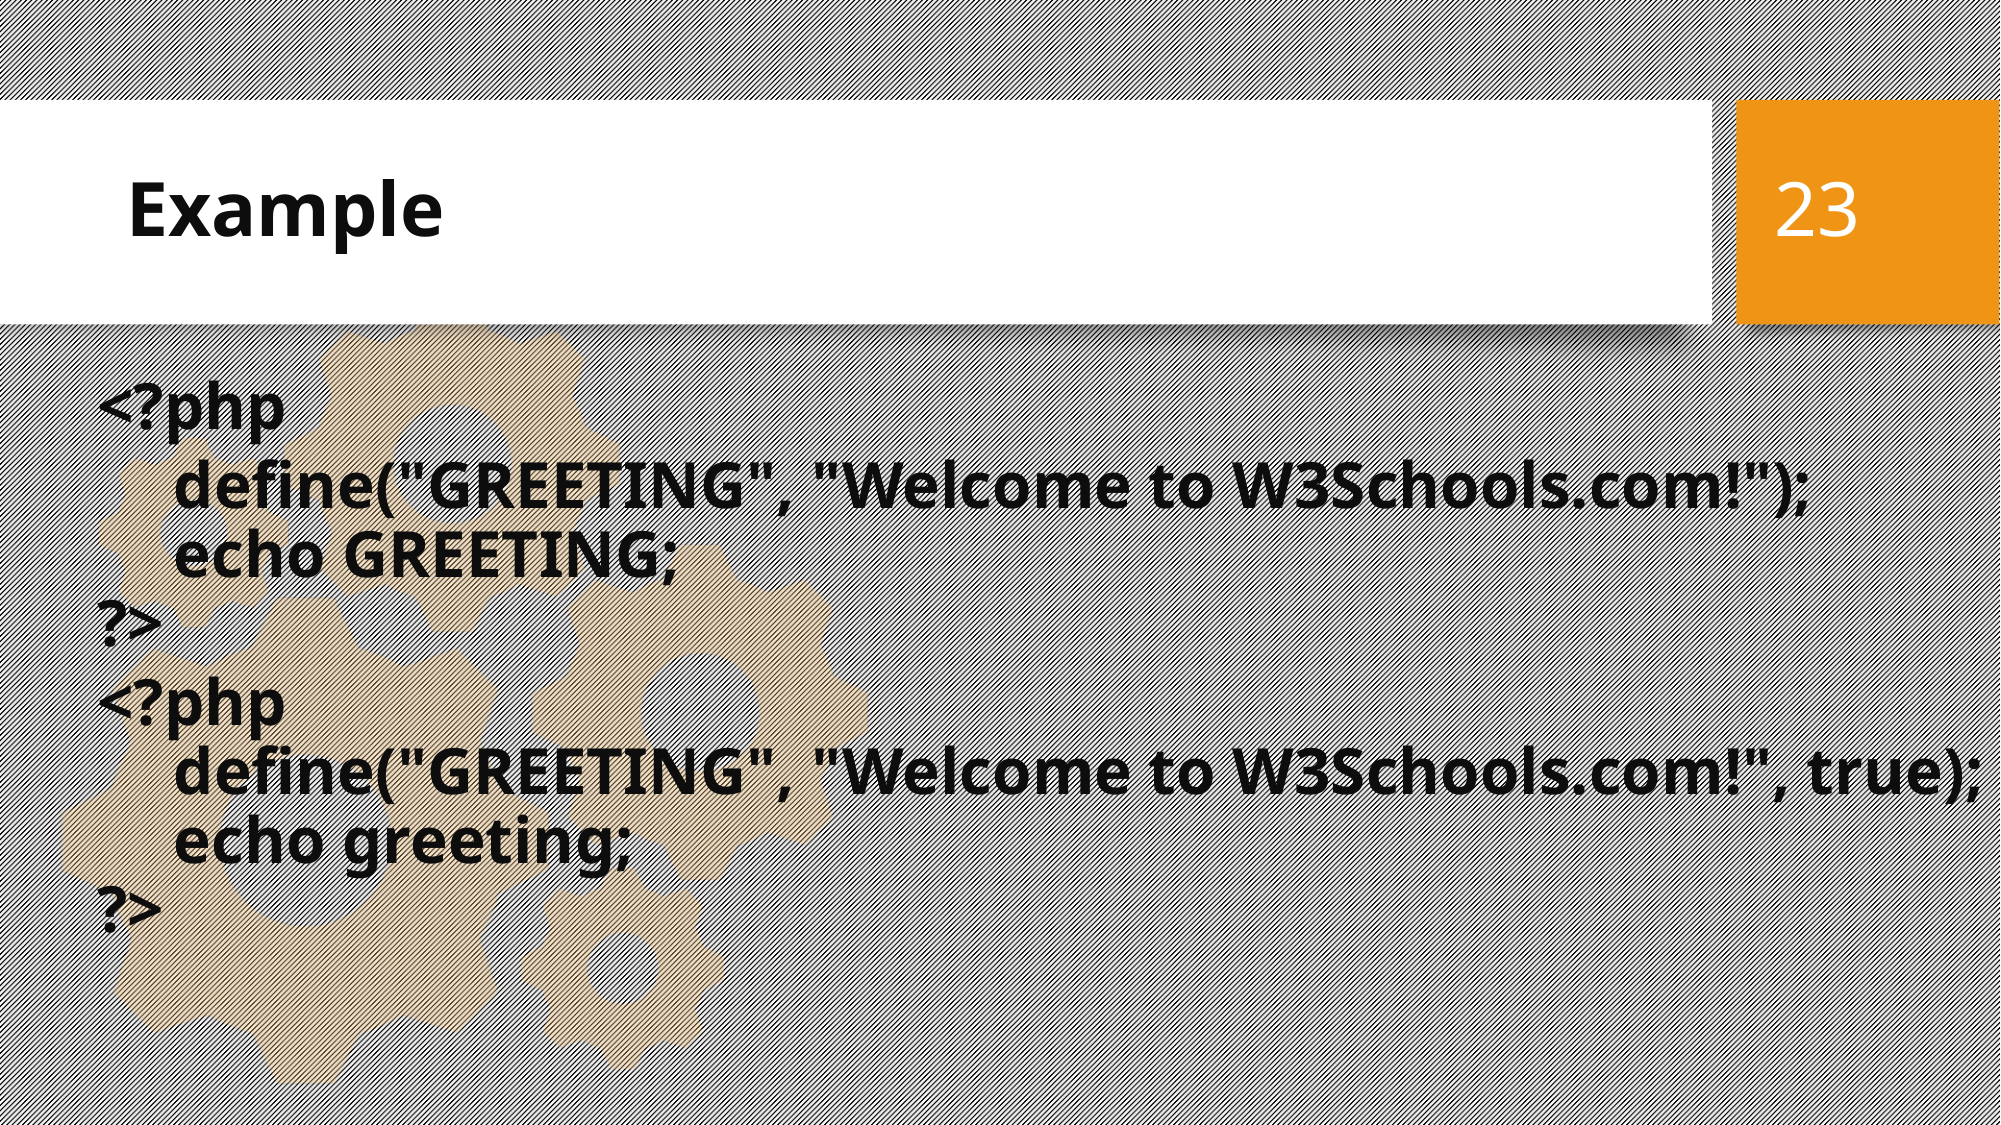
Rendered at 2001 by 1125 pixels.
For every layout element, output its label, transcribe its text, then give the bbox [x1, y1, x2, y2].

text_box <?php define("GREETING", "Welcome to W3Schools.com!"); echo GREETING; ?> <?php define("GREETING", "Welcome to W3Schools.com!", true); echo greeting; ?> [82, 367, 2000, 996]
picture [0, 0, 2000, 1125]
text_box Example [111, 123, 1689, 301]
text_box 23 [1760, 123, 1950, 303]
